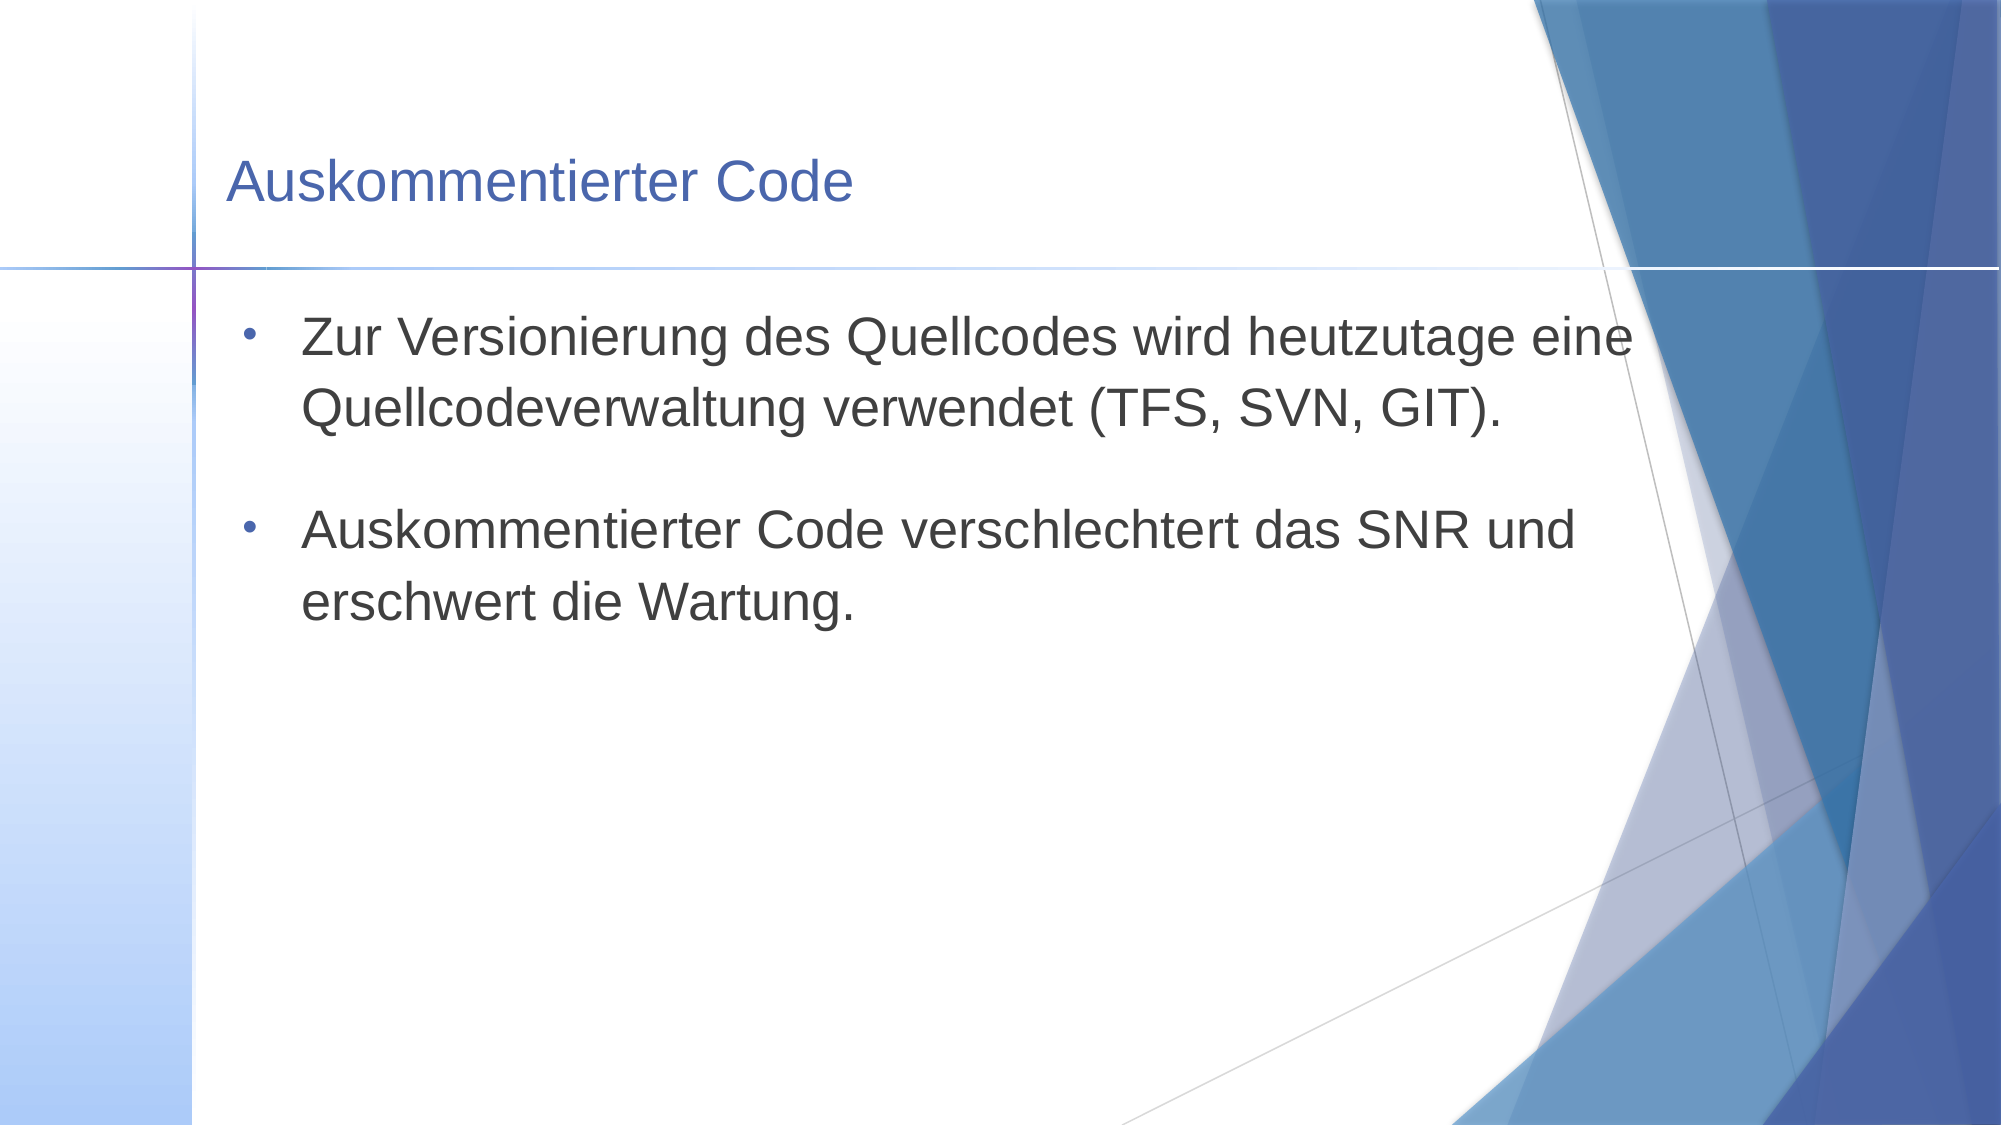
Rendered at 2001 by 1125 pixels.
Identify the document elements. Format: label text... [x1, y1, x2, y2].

title Auskommentierter Code [211, 135, 1600, 353]
list Zur Versionierung des Quellcodes wird heutzutage eine Quellcodeverwaltung verwendet (TFS, SVN, GIT). Auskommentierter Code verschlechtert das SNR und erschwert die Wartung. [227, 287, 2000, 1030]
